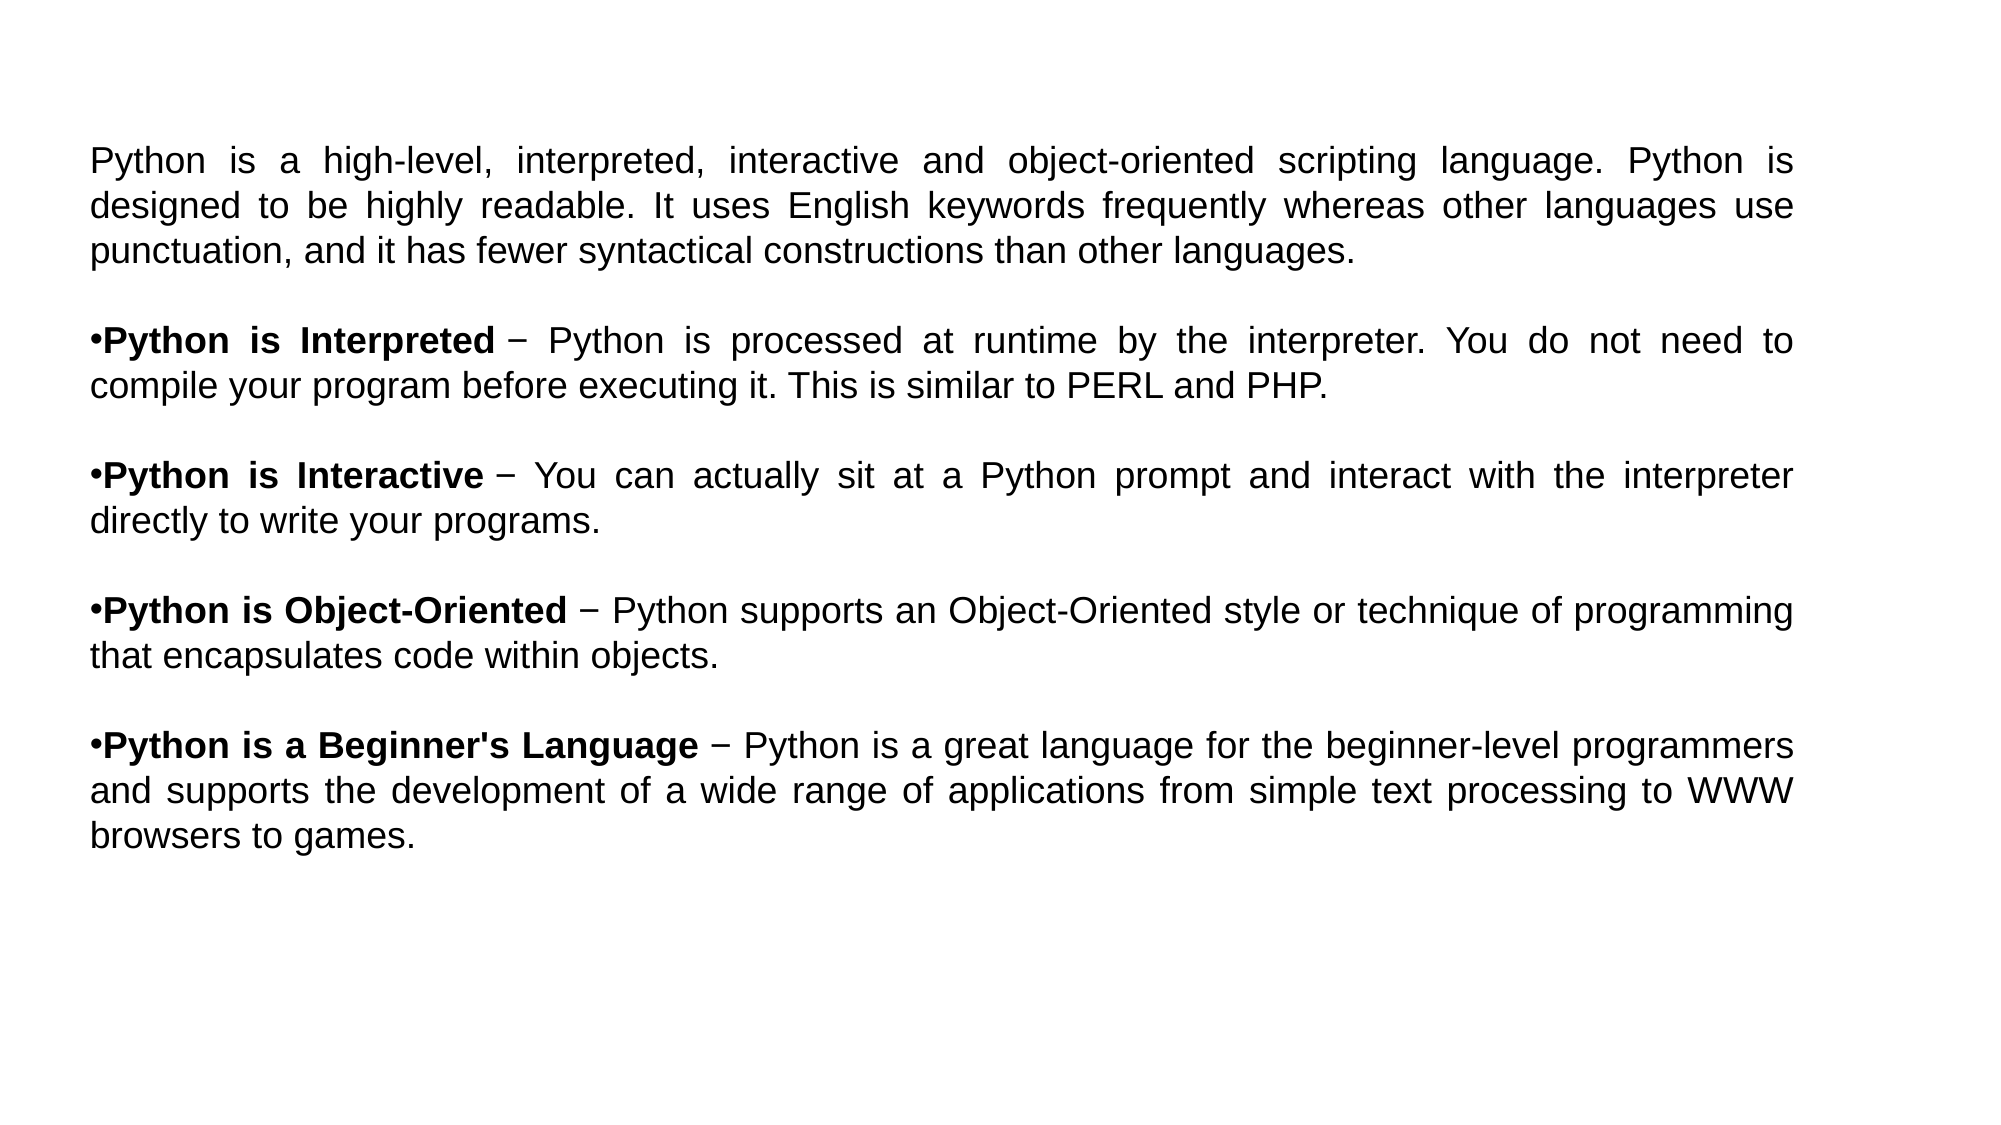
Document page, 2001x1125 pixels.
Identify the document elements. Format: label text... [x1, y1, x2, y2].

text_box Python is a high-level, interpreted, interactive and object-oriented scripting language. Python is designed to be highly readable. It uses English keywords frequently whereas other languages use punctuation, and it has fewer syntactical constructions than other languages. Python is Interpreted − Python is processed at runtime by the interpreter. You do not need to compile your program before executing it. This is similar to PERL and PHP. Python is Interactive − You can actually sit at a Python prompt and interact with the interpreter directly to write your programs. Python is Object-Oriented − Python supports an Object-Oriented style or technique of programming that encapsulates code within objects. Python is a Beginner's Language − Python is a great language for the beginner-level programmers and supports the development of a wide range of applications from simple text processing to WWW browsers to games. [75, 128, 1810, 864]
